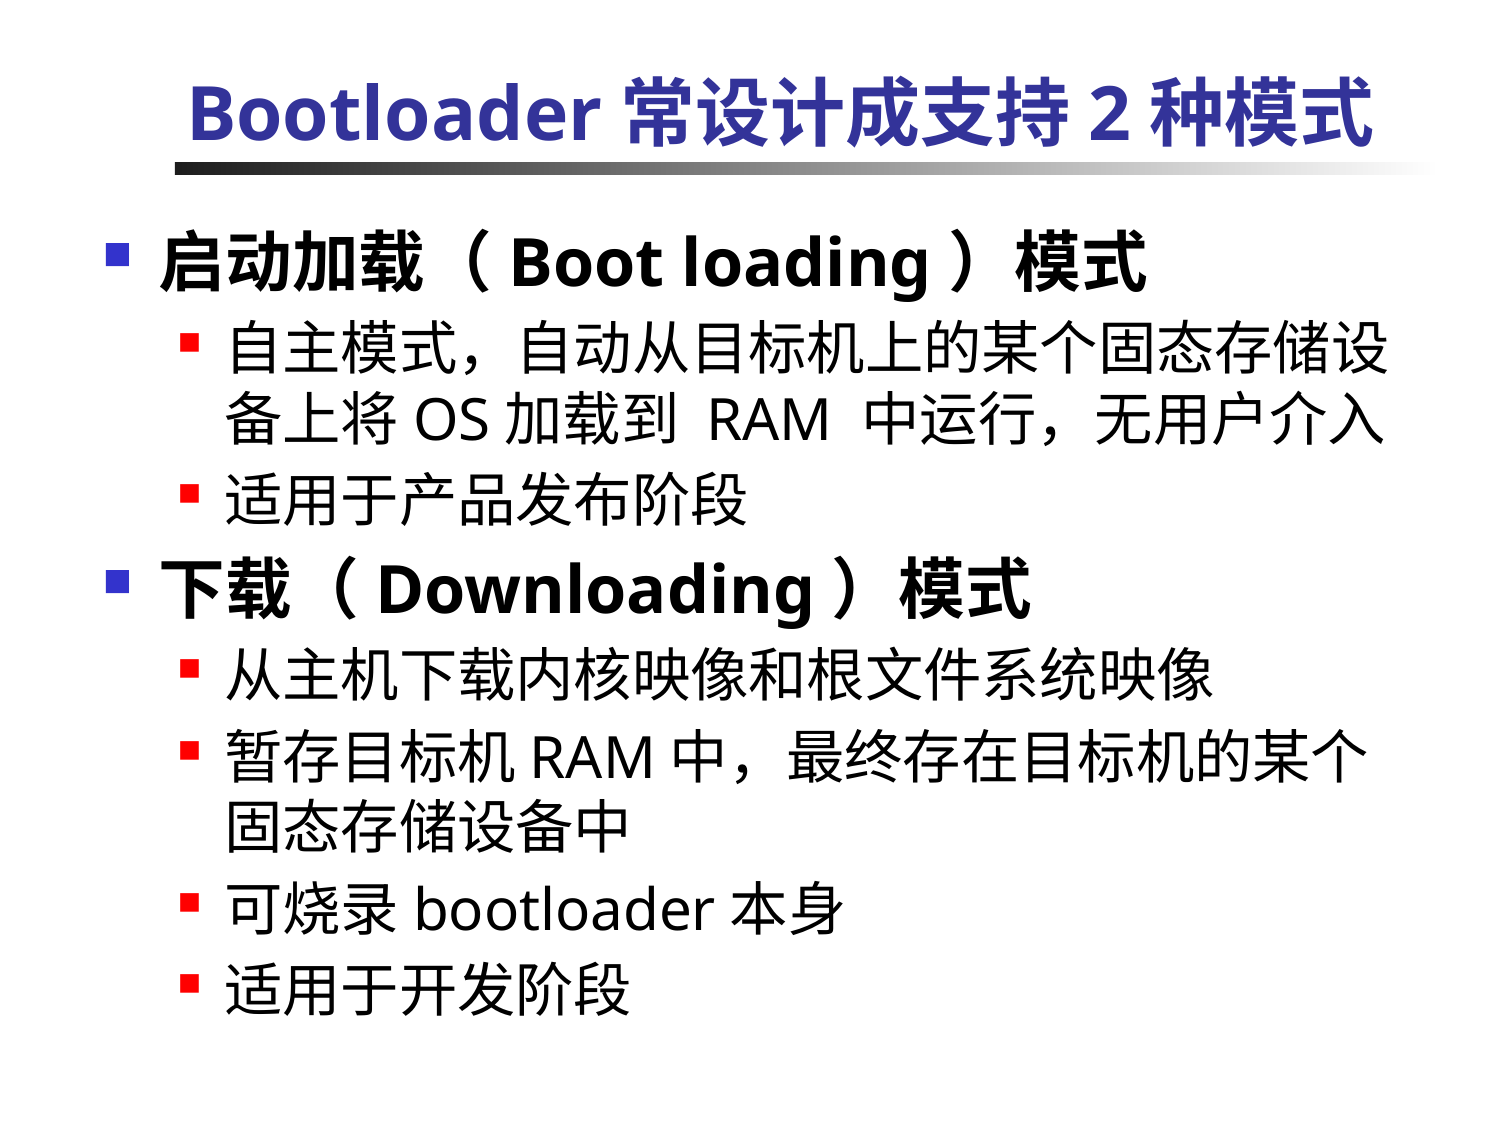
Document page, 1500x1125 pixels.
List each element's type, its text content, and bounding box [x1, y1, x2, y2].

title Bootloader常设计成支持2种模式 [170, 49, 1429, 163]
list 启动加载（Boot loading）模式 自主模式，自动从目标机上的某个固态存储设备上将OS加载到 RAM 中运行，无用户介入 适用于产品发布阶段 下载（Downloading）模式 从主机下载内核映像和根文件系统映像 暂存目标机RAM中，最终存在目标机的某个固态存储设备中 可烧录bootloader本身 适用于开发阶段 [87, 212, 1413, 1026]
